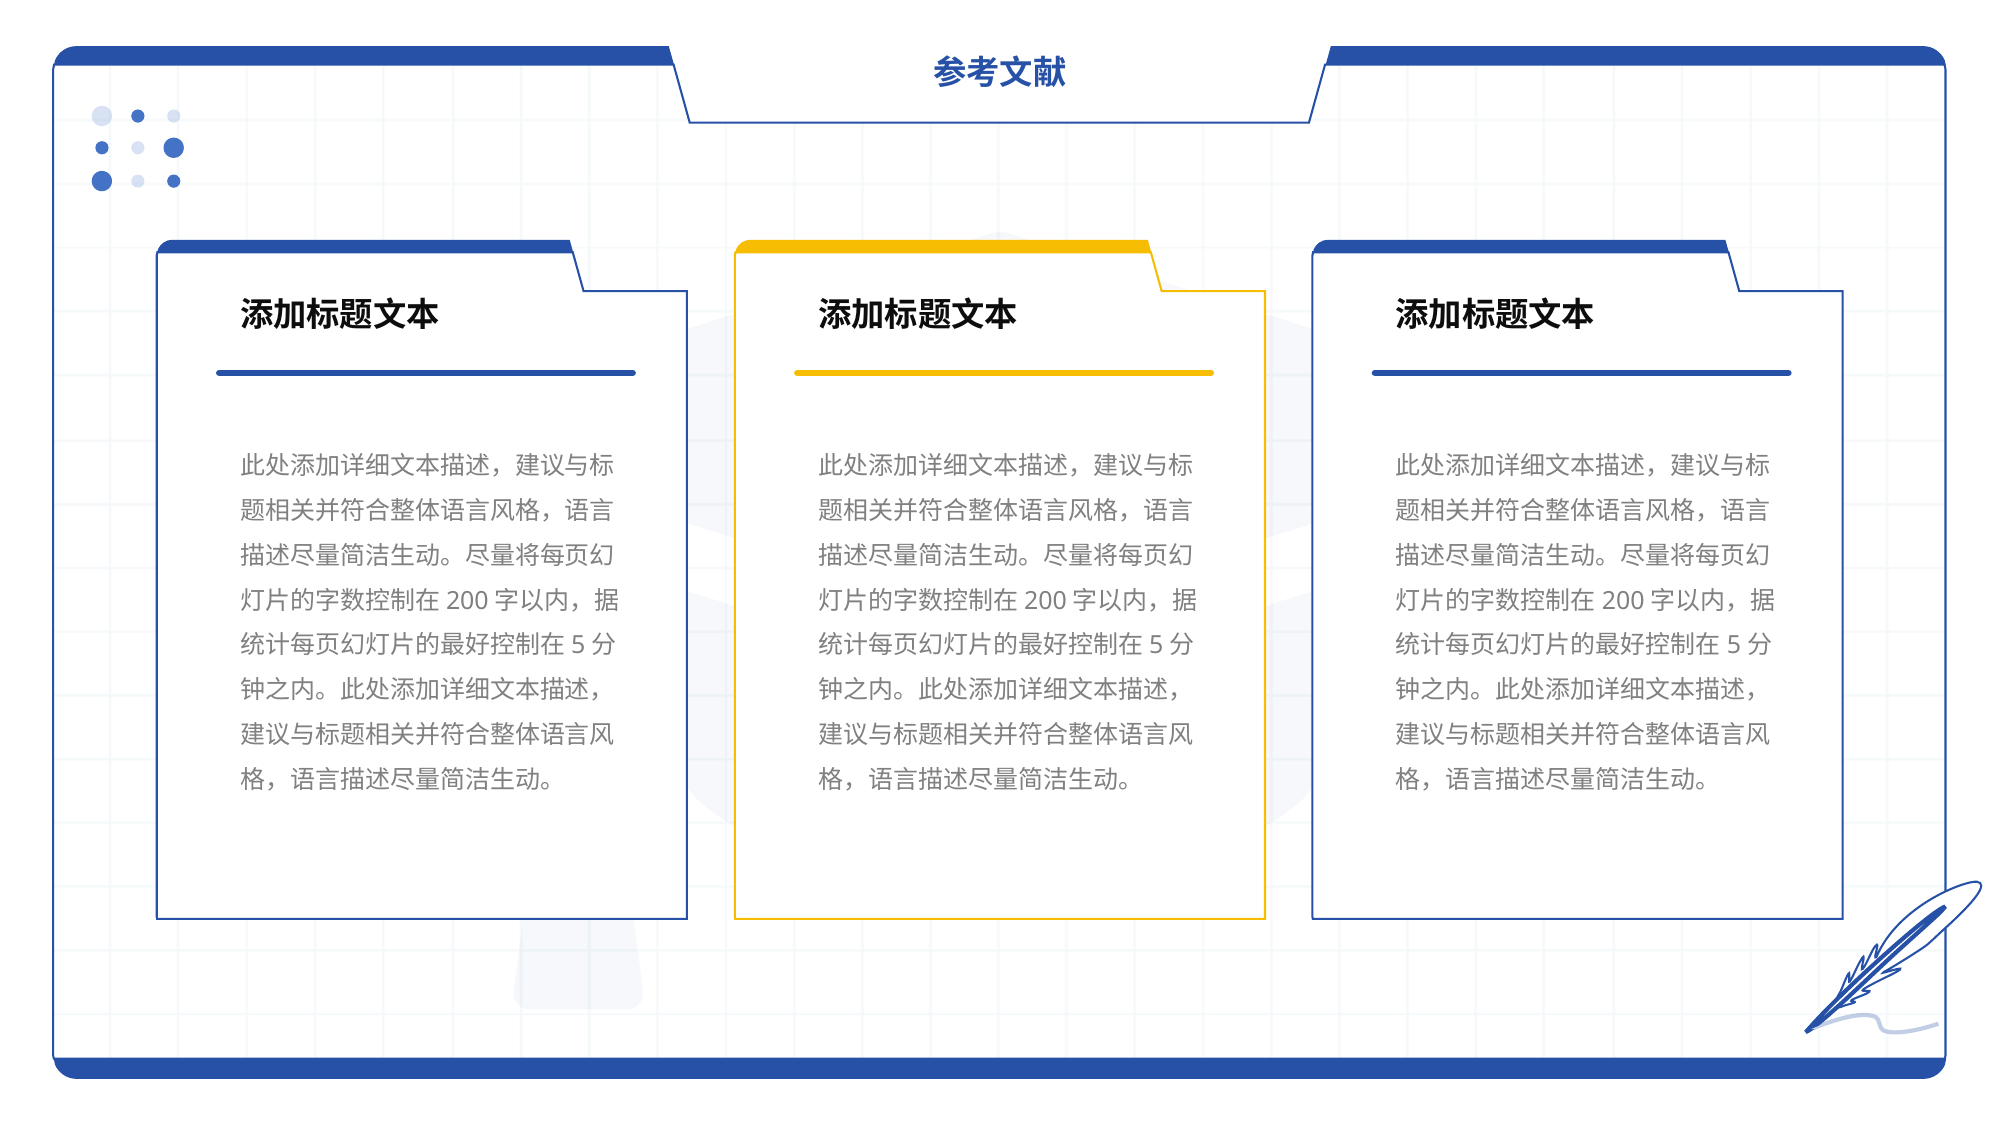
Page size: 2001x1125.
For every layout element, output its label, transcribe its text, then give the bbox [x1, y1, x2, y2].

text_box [734, 239, 1265, 919]
picture [55, 66, 1944, 1057]
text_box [156, 239, 687, 919]
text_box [1312, 239, 1843, 919]
text_box 参考文献 [918, 44, 1082, 99]
